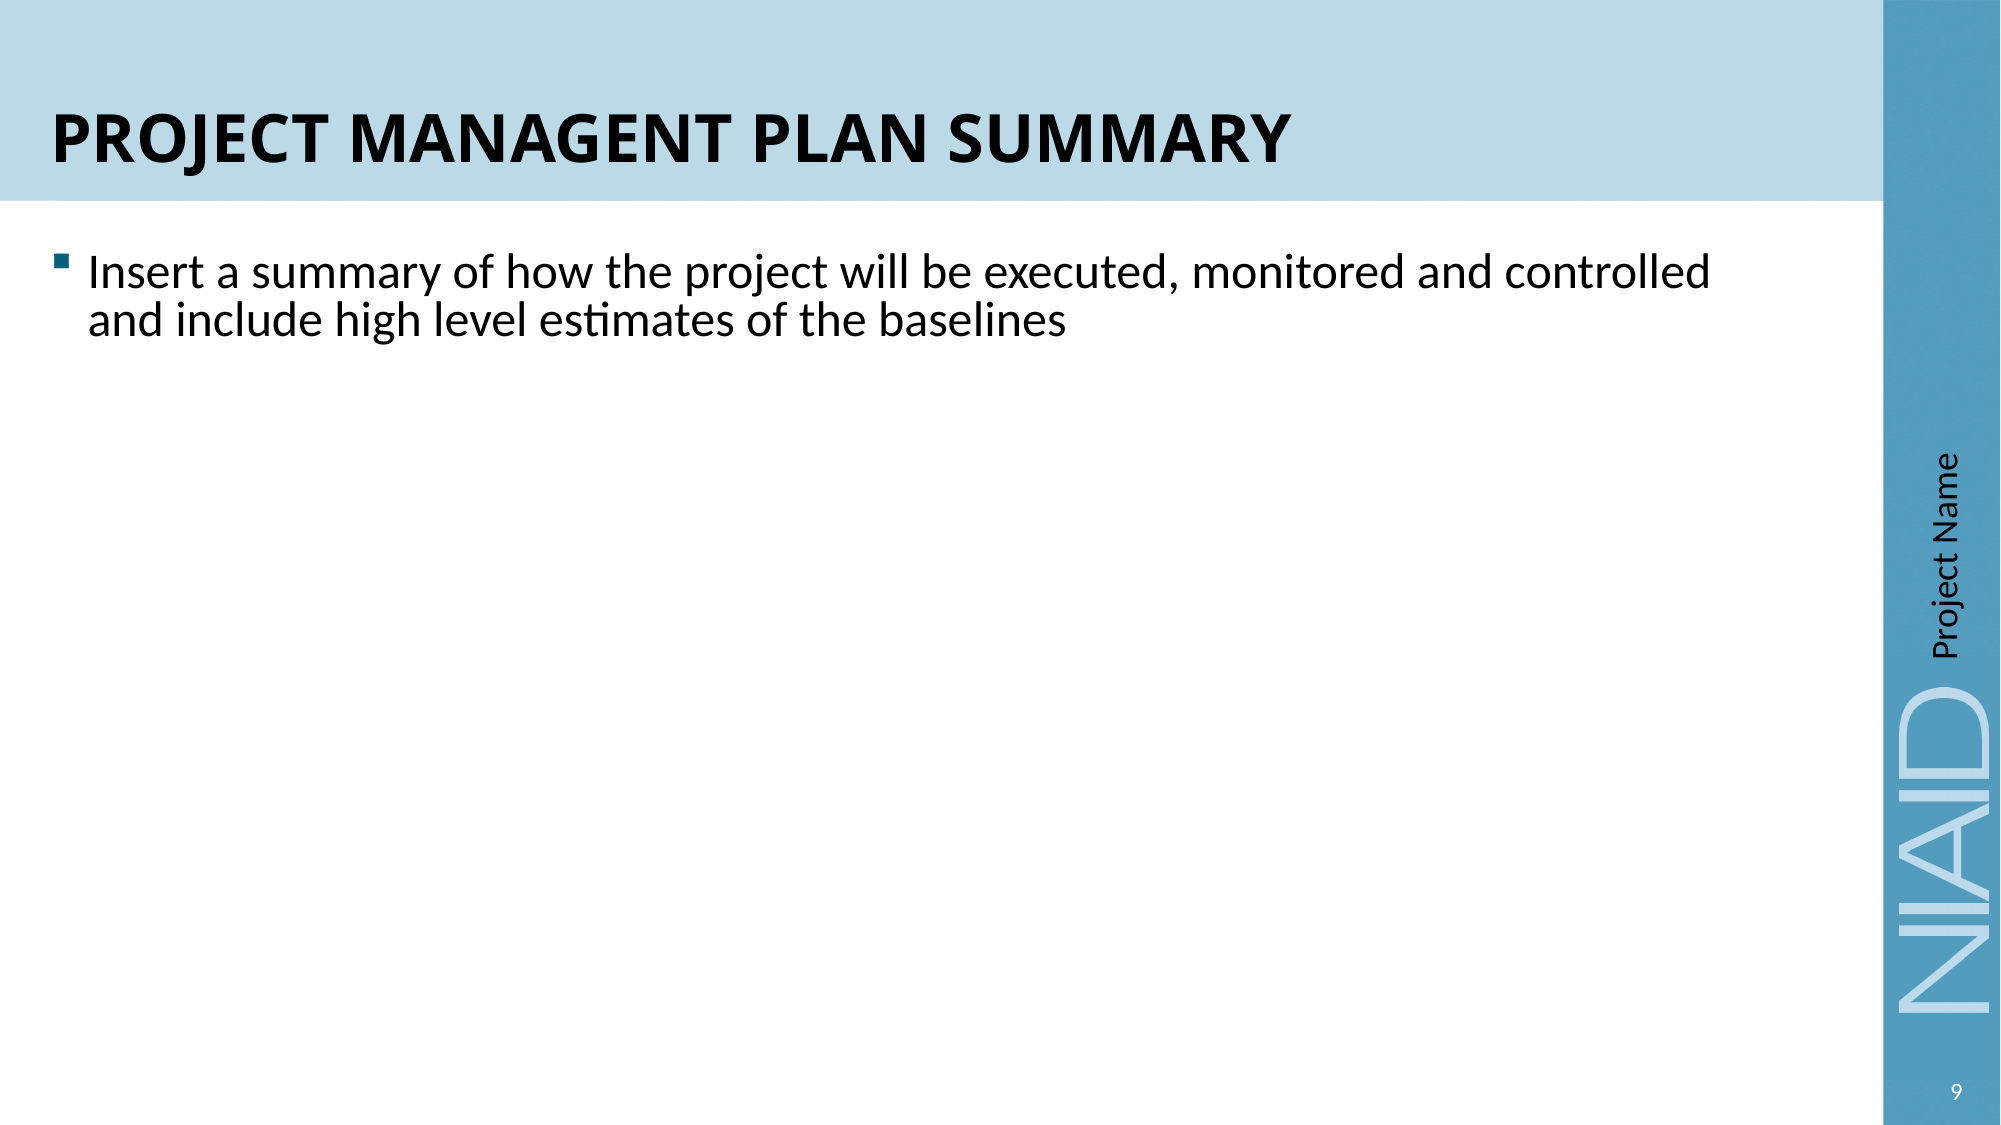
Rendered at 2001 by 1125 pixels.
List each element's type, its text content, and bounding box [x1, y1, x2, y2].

picture [0, 0, 2001, 1125]
text_box Project Name [1912, 62, 1973, 676]
list Insert a summary of how the project will be executed, monitored and controlled and include high level estimates of the baselines [50, 249, 1778, 975]
title PROJECT MANAGENT PLAN SUMMARY [50, 25, 1700, 176]
slide_number 9 [1777, 1050, 1978, 1113]
